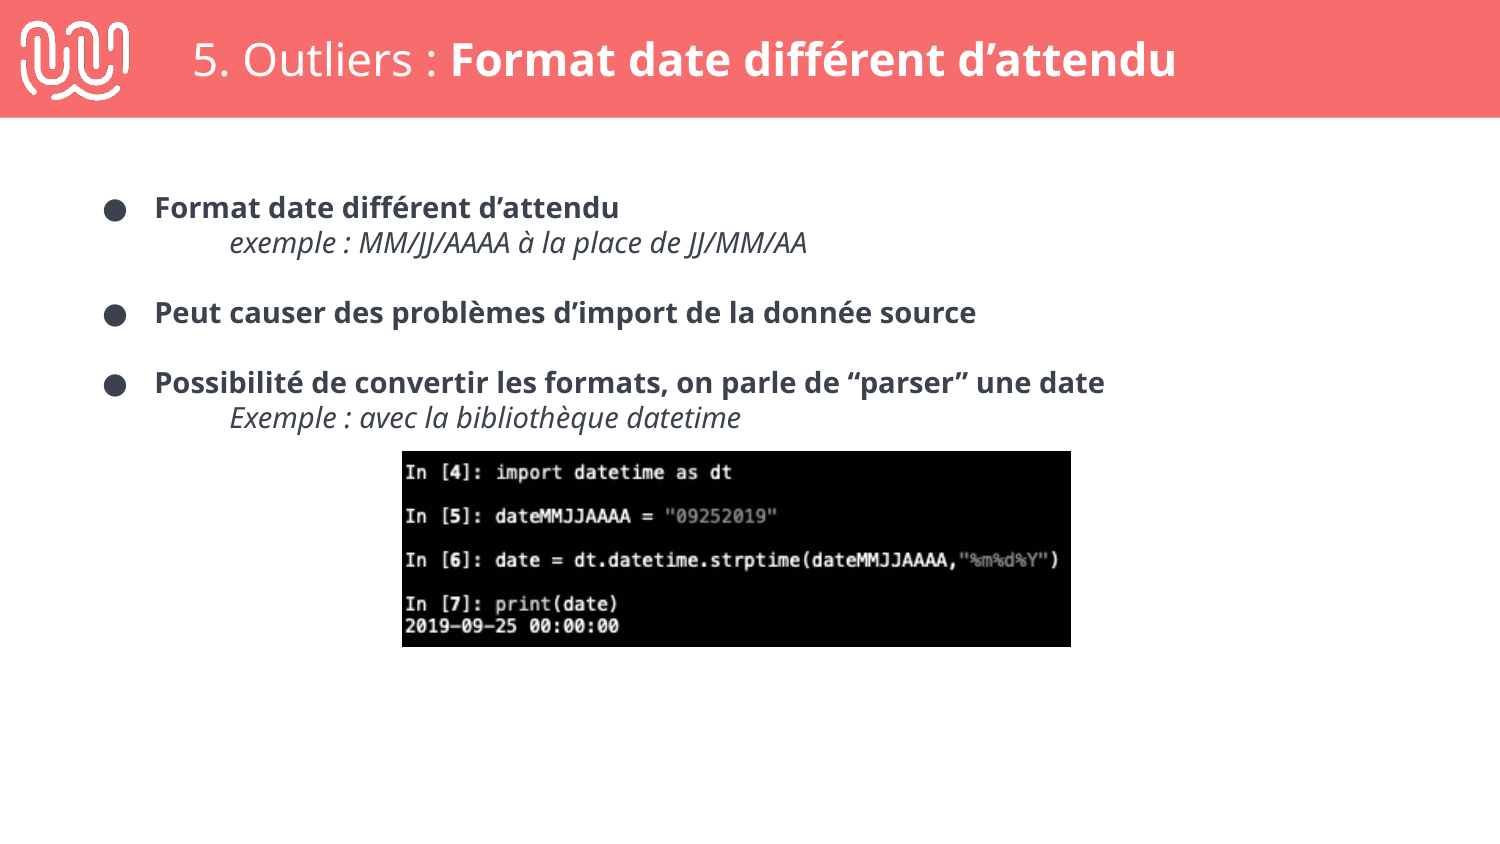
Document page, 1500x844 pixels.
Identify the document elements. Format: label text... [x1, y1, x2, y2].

picture [20, 20, 134, 101]
picture [402, 451, 1071, 648]
list Format date différent d’attendu exemple : MM/JJ/AAAA à la place de JJ/MM/AA Peut causer des problèmes d’import de la donnée source Possibilité de convertir les formats, on parle de “parser” une date Exemple : avec la bibliothèque datetime [79, 154, 1161, 798]
title 5. Outliers : Format date différent d’attendu [192, 0, 1281, 118]
